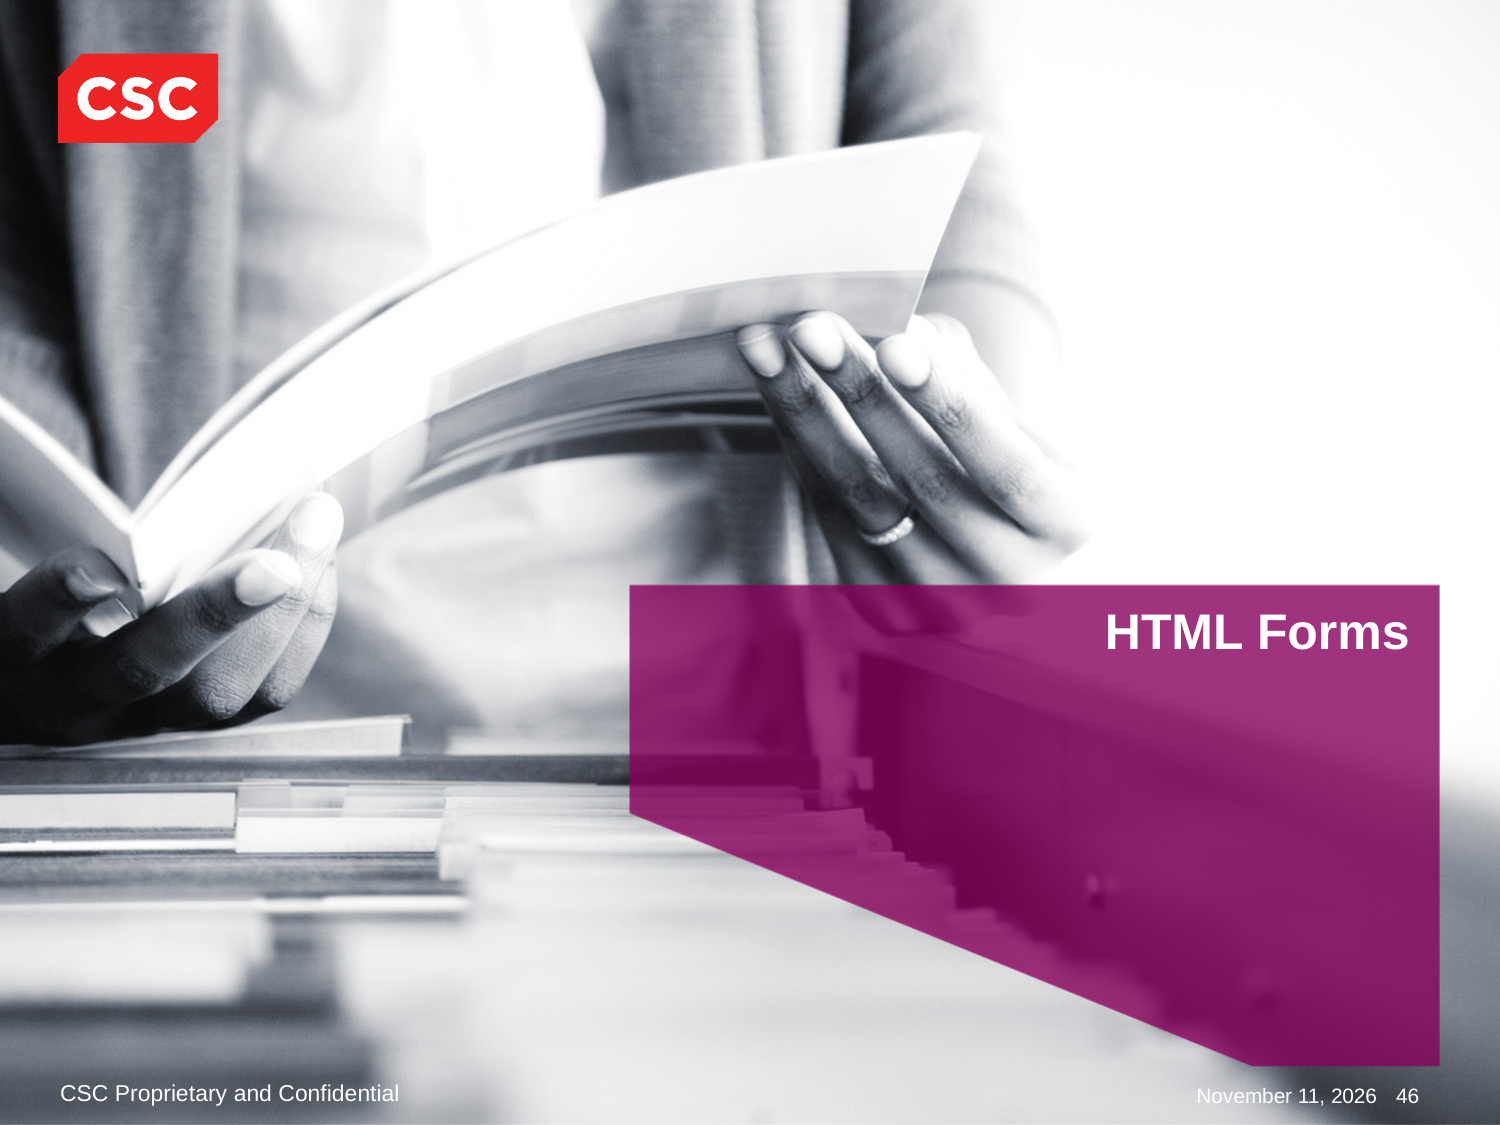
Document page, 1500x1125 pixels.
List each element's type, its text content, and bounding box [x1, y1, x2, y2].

picture [0, 0, 1500, 1125]
title HTML Forms [658, 606, 1410, 726]
